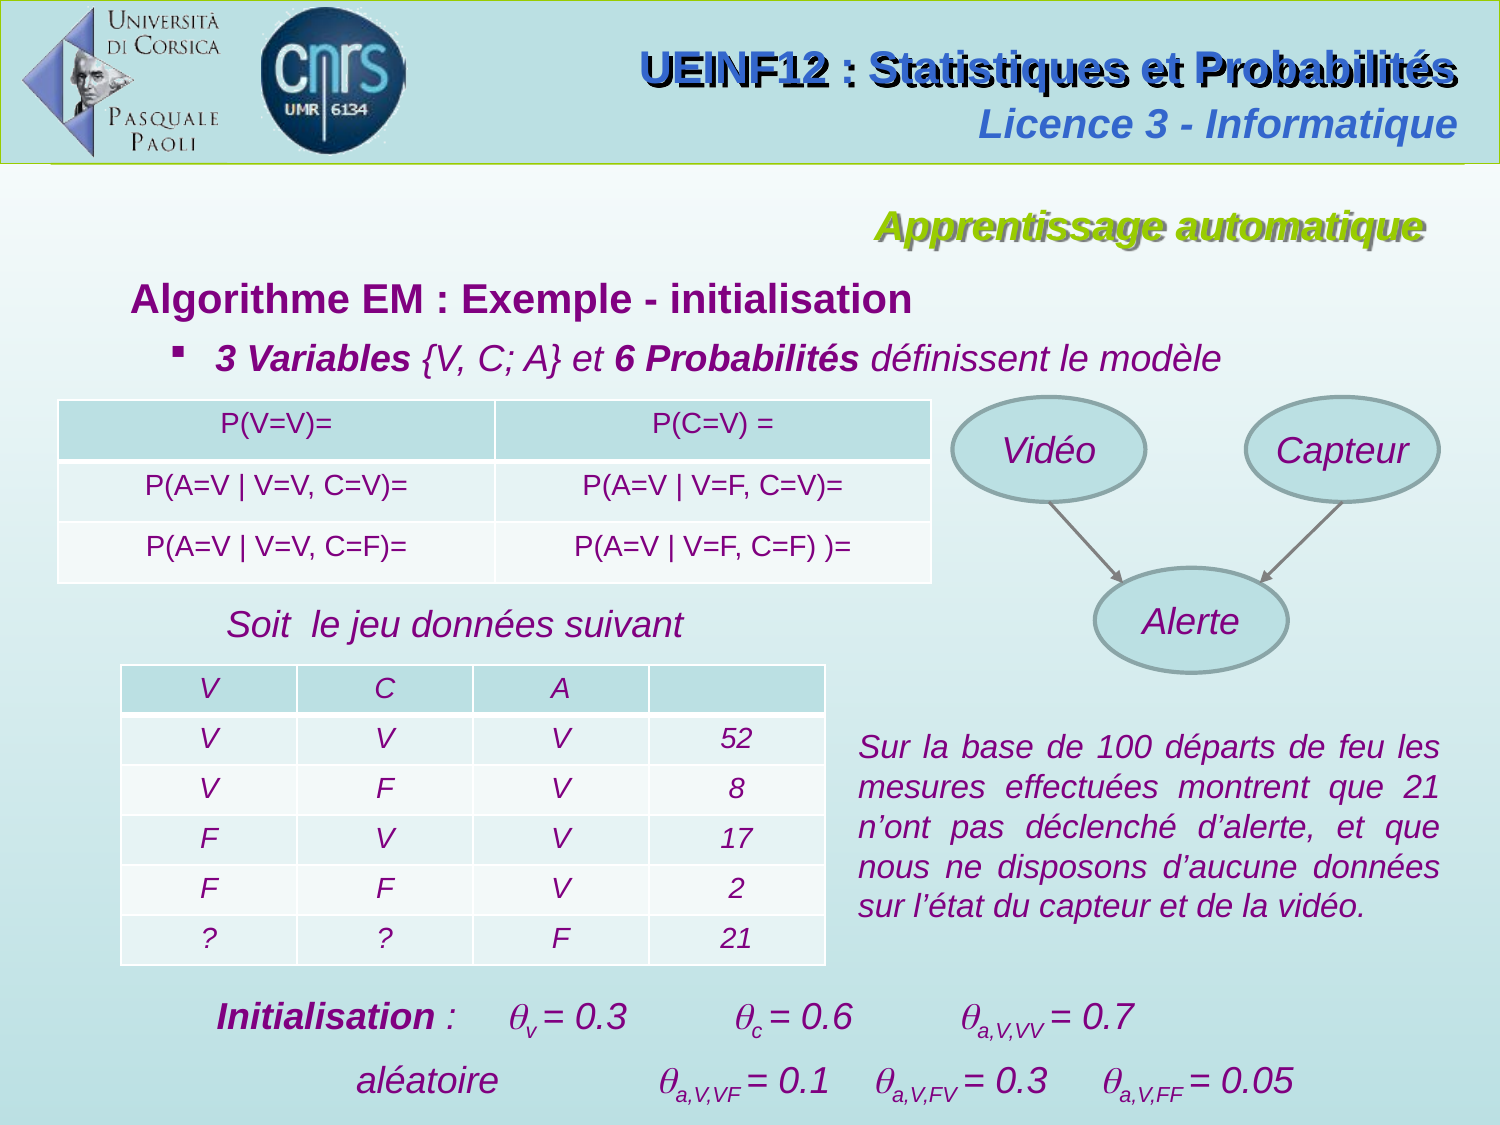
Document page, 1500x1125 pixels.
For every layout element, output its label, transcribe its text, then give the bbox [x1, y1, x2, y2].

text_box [50, 163, 1465, 634]
picture [261, 7, 408, 157]
picture [21, 5, 221, 159]
text_box Initialisation : v = 0.3 c = 0.6 a,V,VV = 0.7 aléatoire a,V,VF = 0.1 a,V,FV = 0.3 a,V,FF = 0.05 [116, 984, 1421, 1115]
text_box UEINF12 : Statistiques et Probabilités [611, 29, 1471, 100]
text_box [0, 0, 1500, 164]
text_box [135, 559, 1457, 935]
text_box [952, 396, 1440, 558]
text_box Licence 3 - Informatique [963, 89, 1473, 155]
